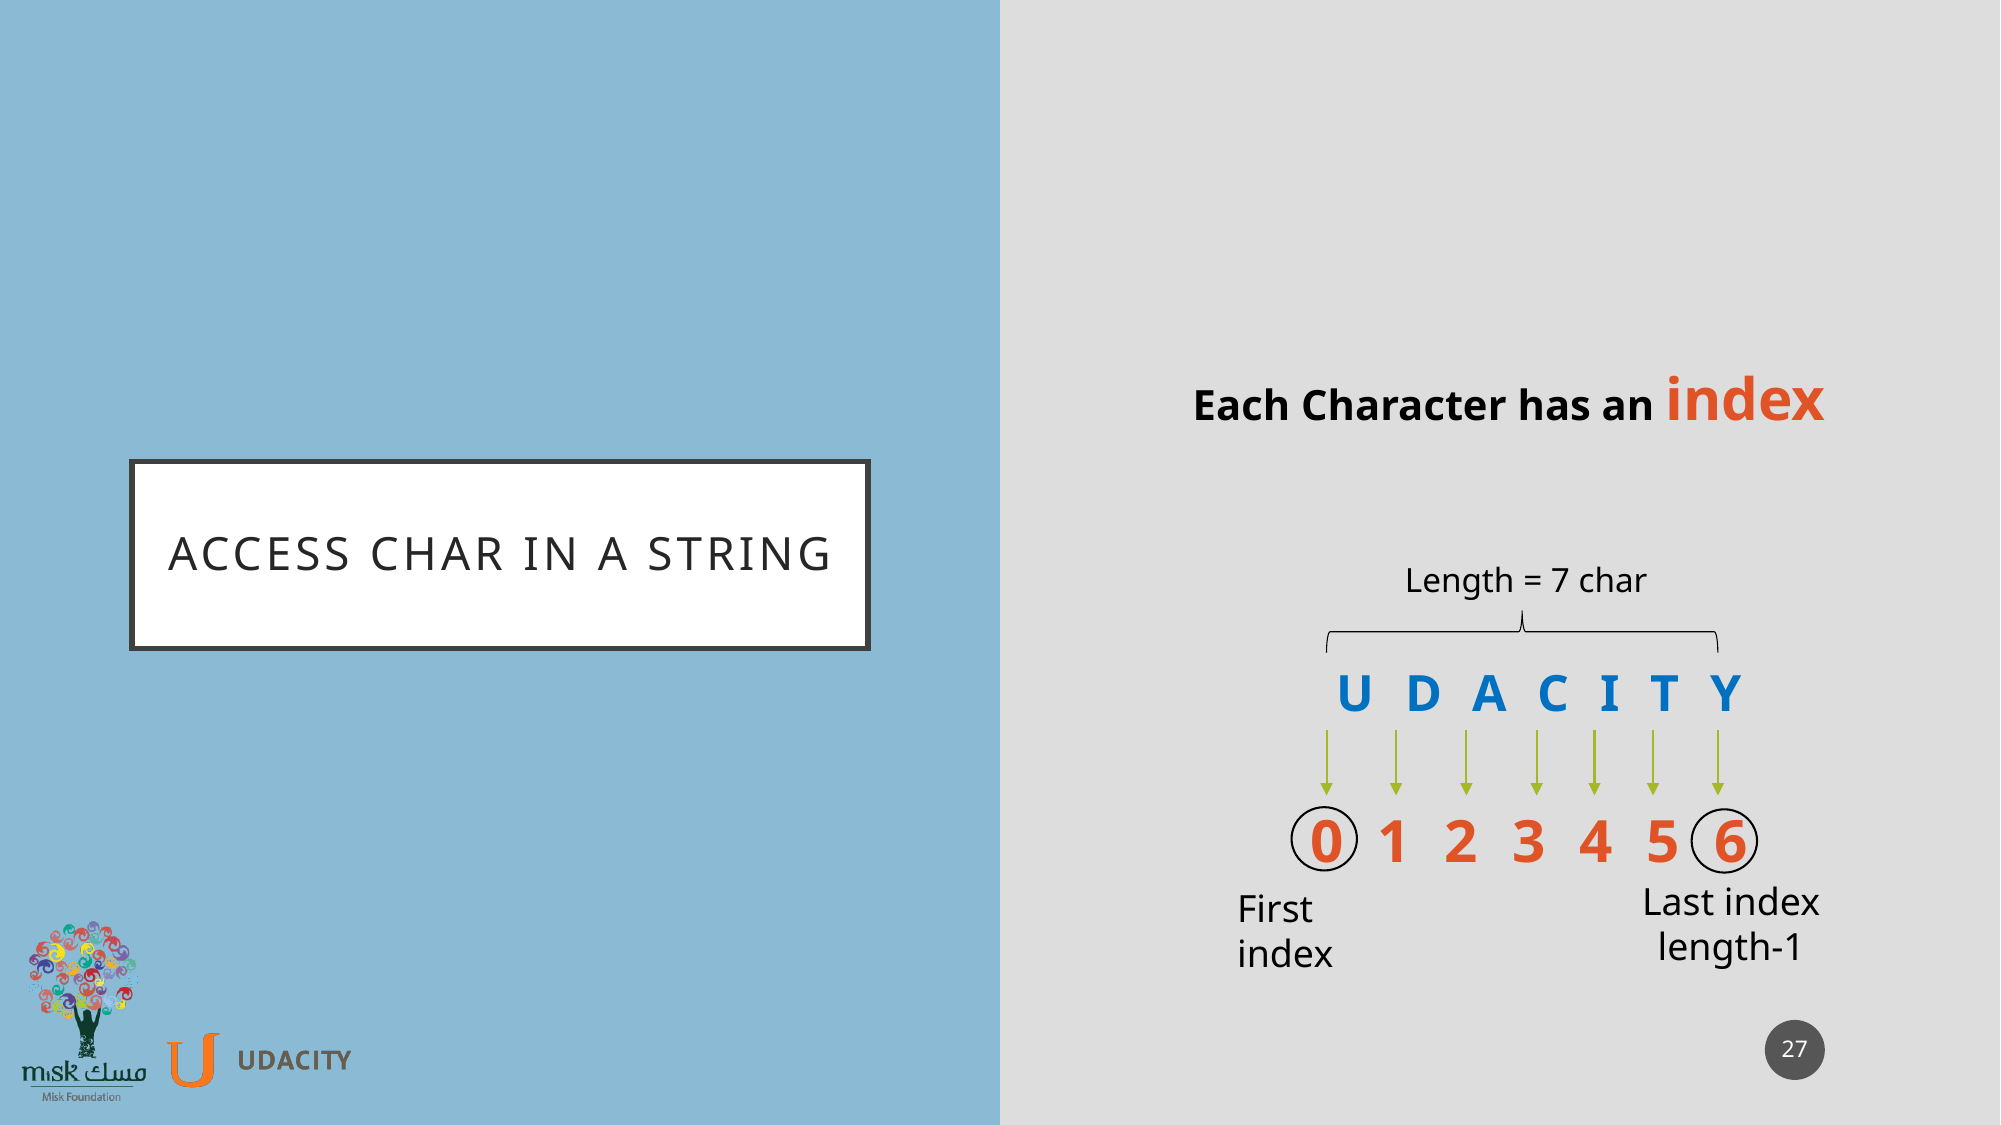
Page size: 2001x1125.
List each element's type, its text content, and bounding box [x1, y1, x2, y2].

text_box [1290, 806, 1358, 872]
text_box UDACITY [1321, 654, 1758, 729]
picture [21, 921, 369, 1106]
text_box [1690, 808, 1759, 870]
text_box Last index length-1 [1627, 870, 1836, 976]
title Access Char in a String [129, 459, 871, 651]
text_box First index [1222, 878, 1431, 983]
text_box [1325, 610, 1719, 653]
text_box Each Character has an index [1049, 354, 1969, 600]
text_box 0123456 [1295, 796, 1856, 881]
slide_number 27 [1764, 1019, 1825, 1080]
text_box Length = 7 char [1390, 551, 1683, 607]
